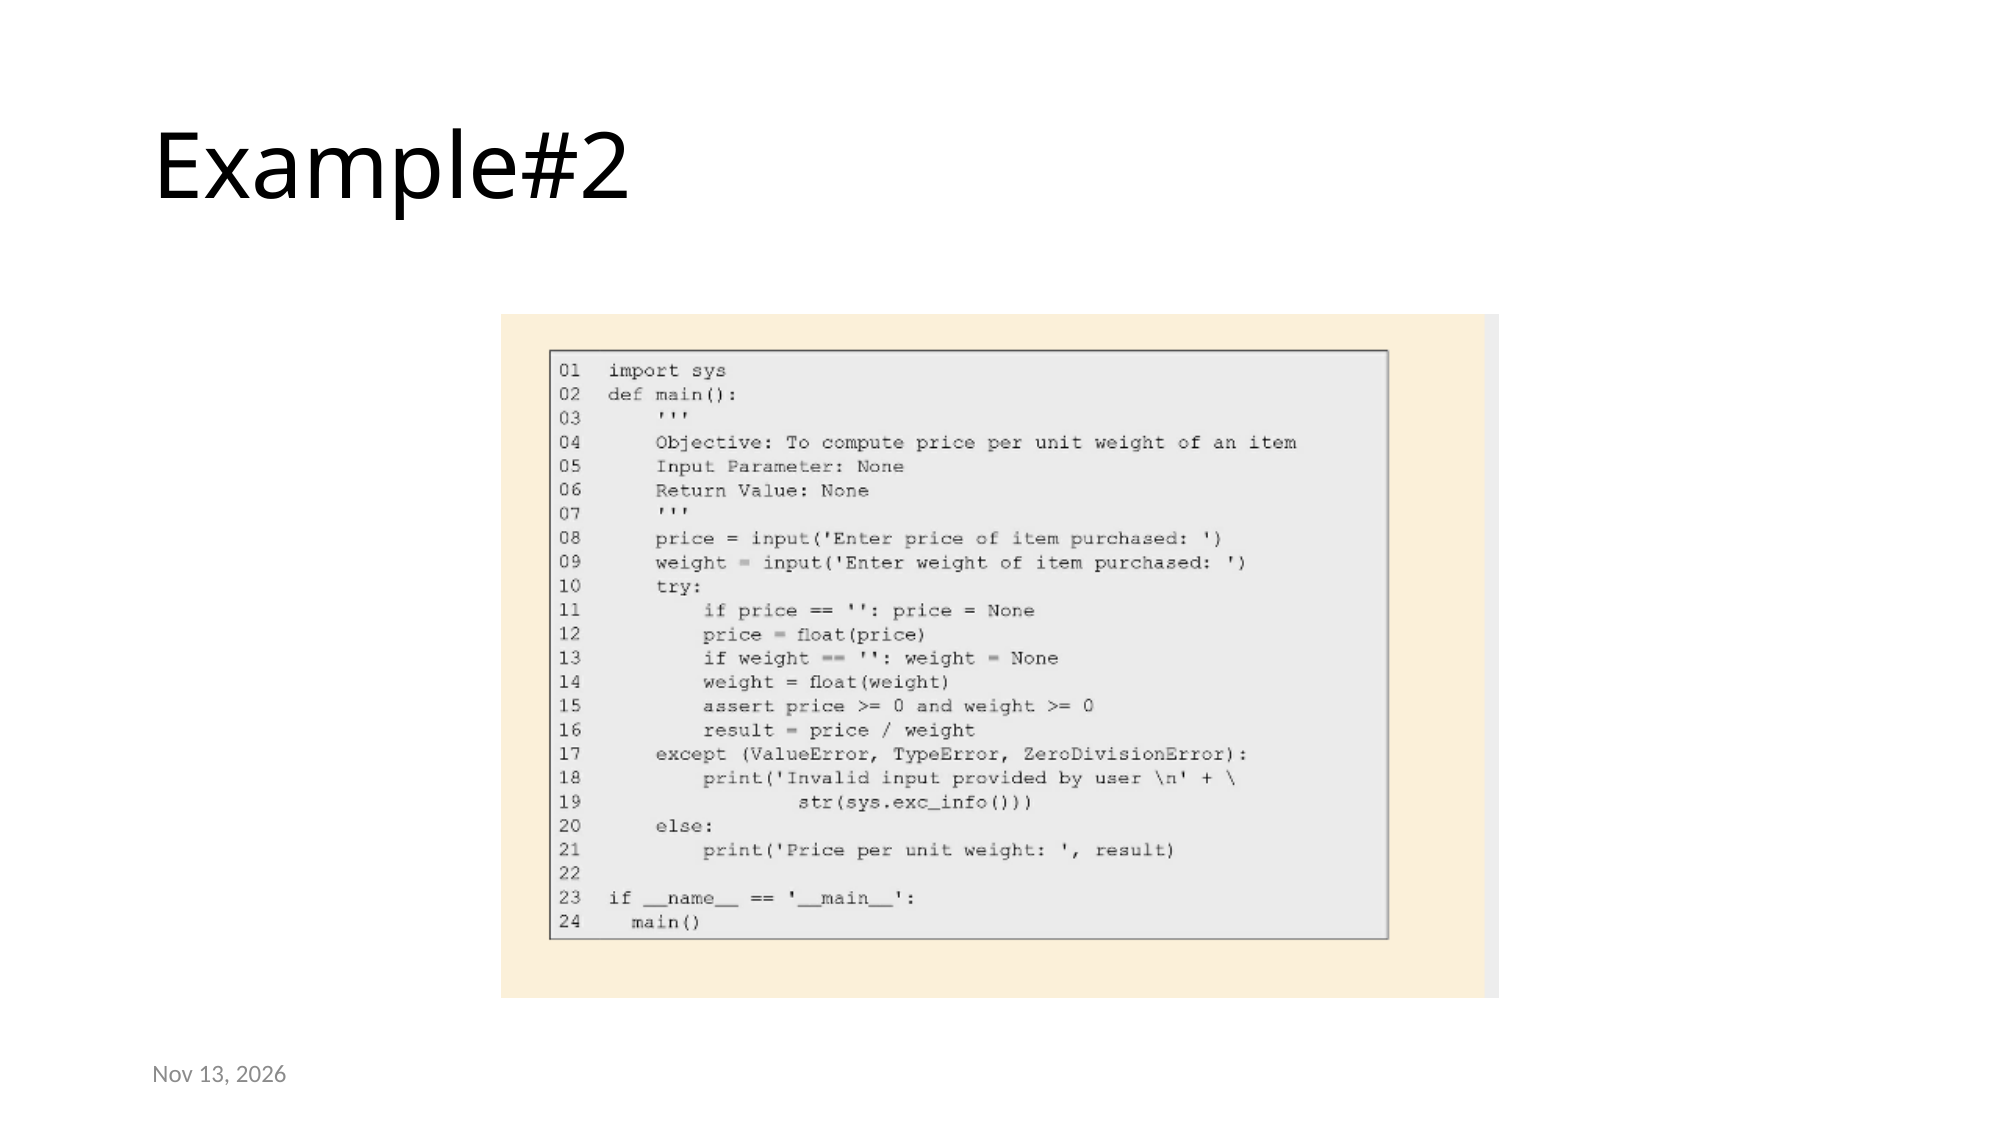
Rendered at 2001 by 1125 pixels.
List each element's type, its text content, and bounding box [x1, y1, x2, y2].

title Example#2 [137, 59, 1863, 278]
slide_number 14-Mar-23 [137, 1042, 588, 1103]
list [501, 314, 1499, 998]
